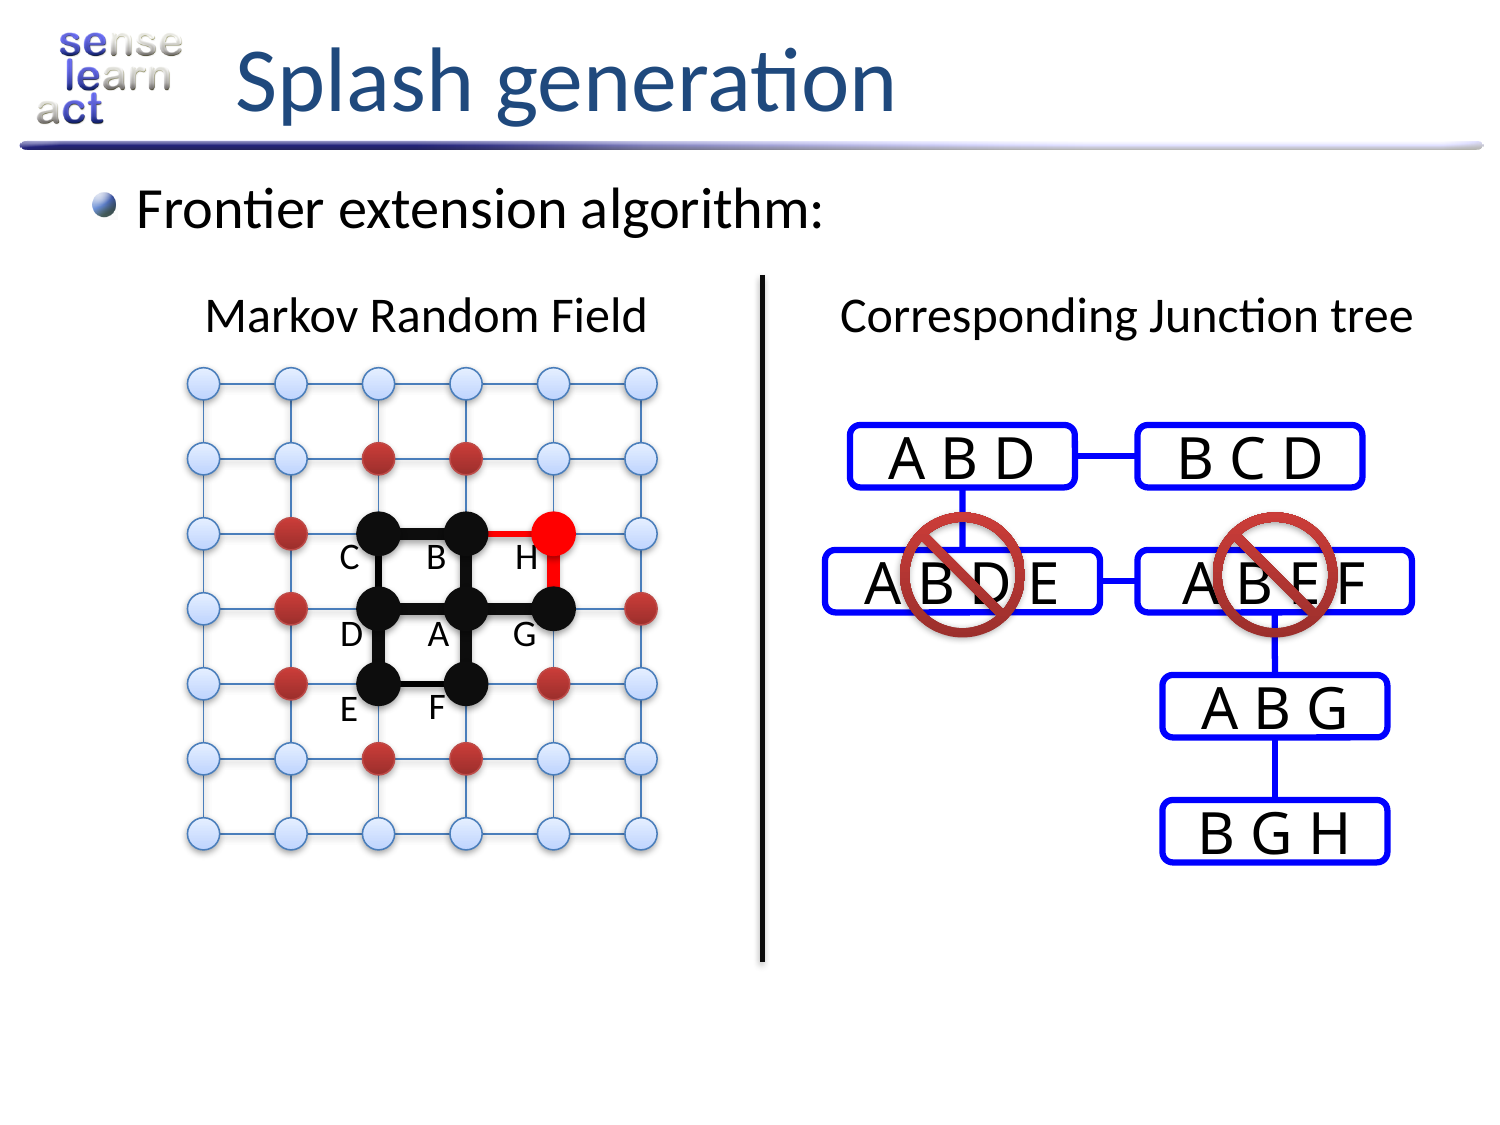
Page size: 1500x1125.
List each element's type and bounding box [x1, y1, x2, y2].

title [220, 12, 1451, 138]
text_box [1162, 799, 1388, 863]
text_box [186, 816, 658, 851]
text_box [186, 512, 1412, 662]
text_box [825, 274, 1430, 350]
text_box [1162, 674, 1388, 738]
text_box [186, 366, 658, 401]
text_box [186, 516, 658, 585]
text_box [186, 741, 658, 776]
text_box [189, 274, 664, 350]
text_box [186, 666, 658, 737]
list [74, 162, 1438, 276]
picture [90, 190, 118, 220]
text_box [186, 441, 658, 476]
picture [12, 30, 188, 128]
text_box [849, 424, 1363, 488]
